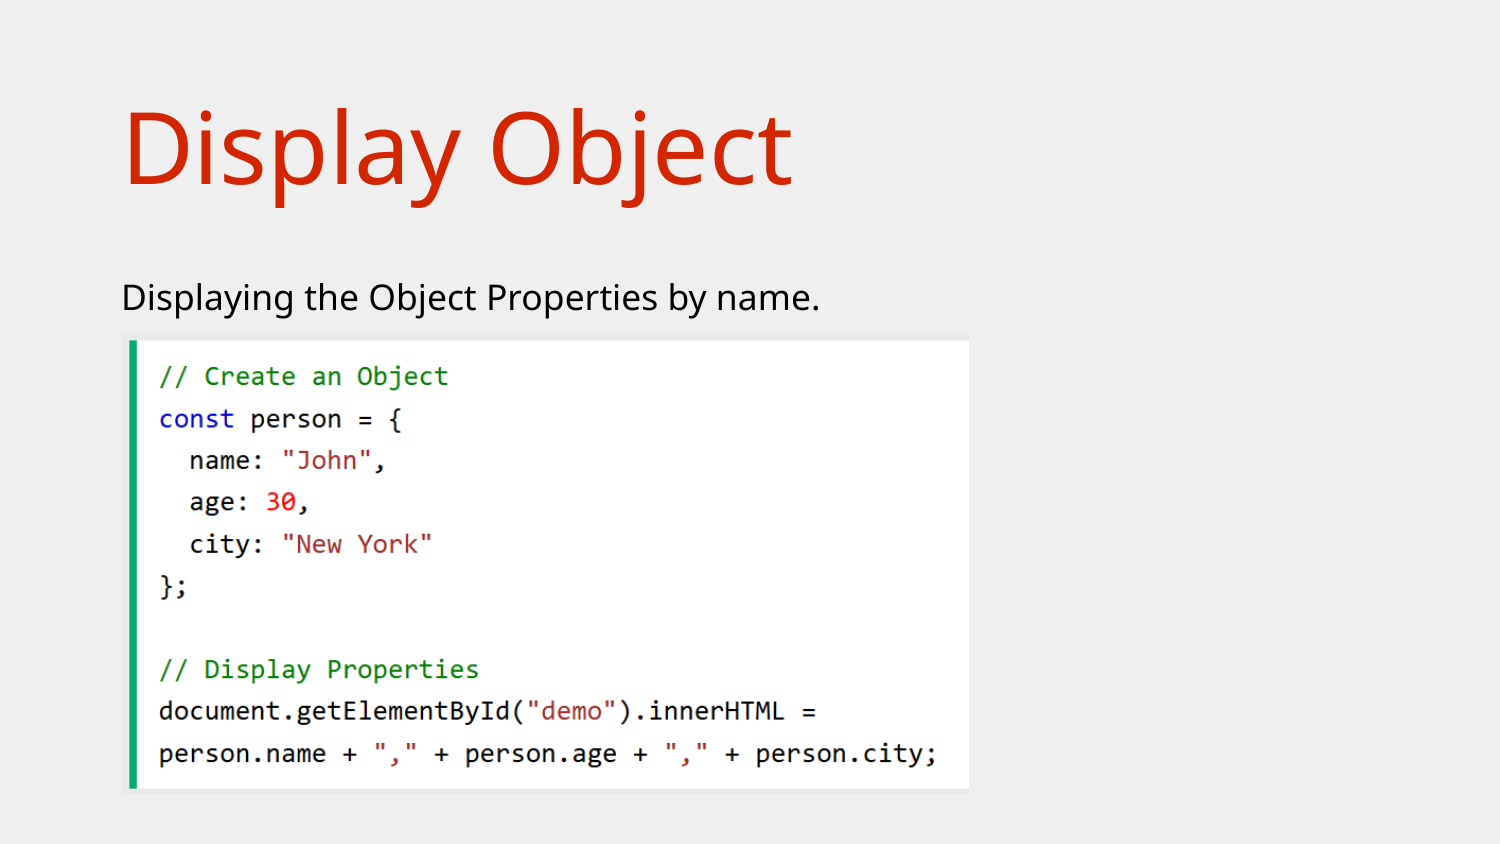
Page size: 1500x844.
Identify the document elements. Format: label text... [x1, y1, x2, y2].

picture [121, 333, 970, 794]
list Displaying the Object Properties by name. [106, 260, 1176, 766]
title Display Object [106, 69, 951, 212]
